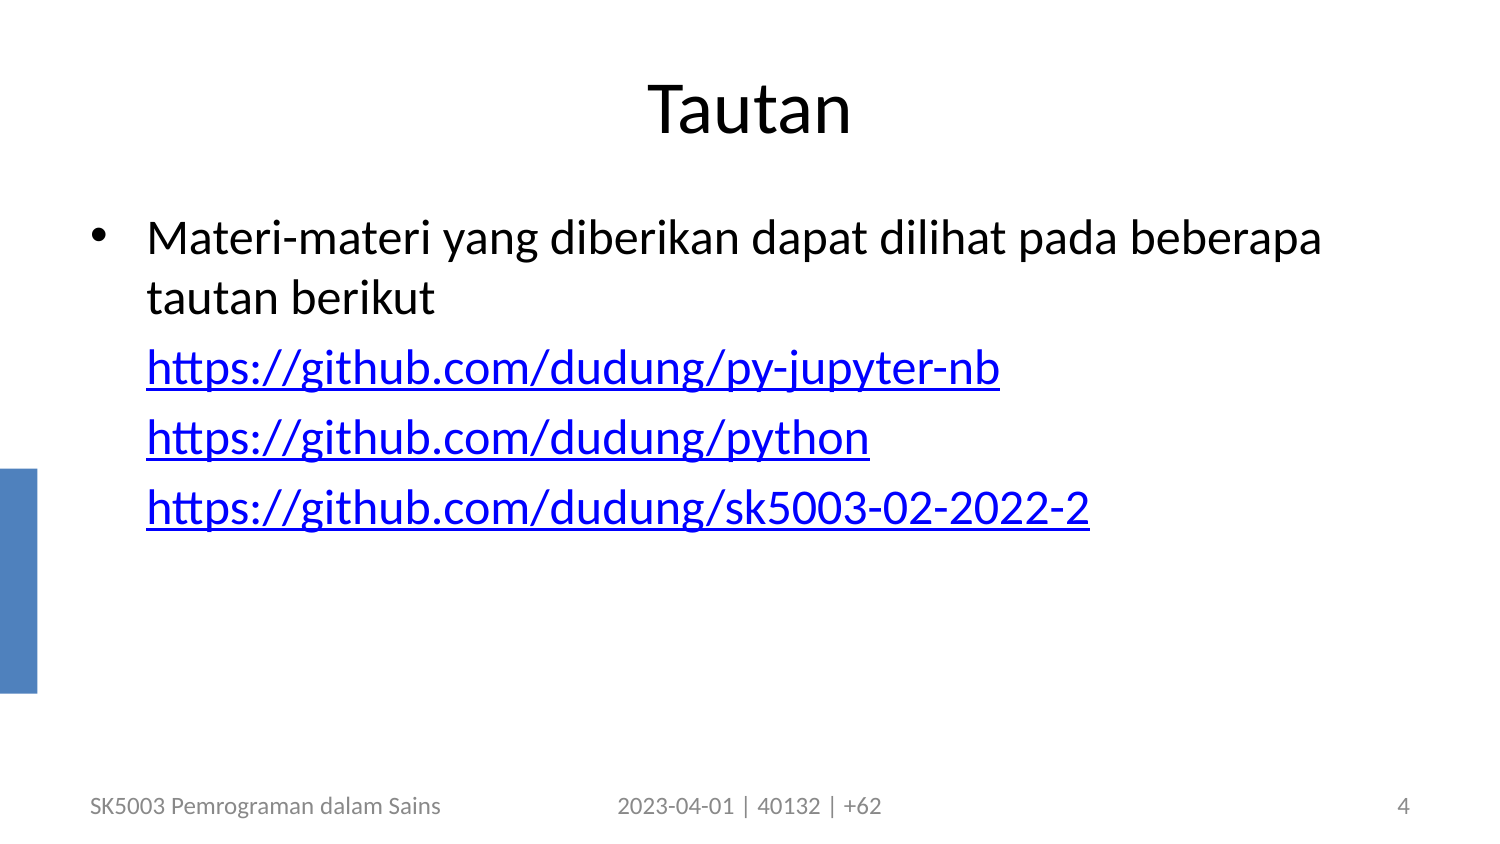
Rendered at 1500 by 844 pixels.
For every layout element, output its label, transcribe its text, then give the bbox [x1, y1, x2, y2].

footer 2023-04-01 | 40132 | +62 [512, 782, 988, 827]
list Materi-materi yang diberikan dapat dilihat pada beberapa tautan berikut https://github.com/dudung/py-jupyter-nb https://github.com/dudung/python https://github.com/dudung/sk5003-02-2022-2 [74, 196, 1426, 754]
title Tautan [74, 33, 1426, 175]
slide_number 4 [1074, 782, 1425, 827]
slide_number SK5003 Pemrograman dalam Sains [75, 782, 463, 827]
